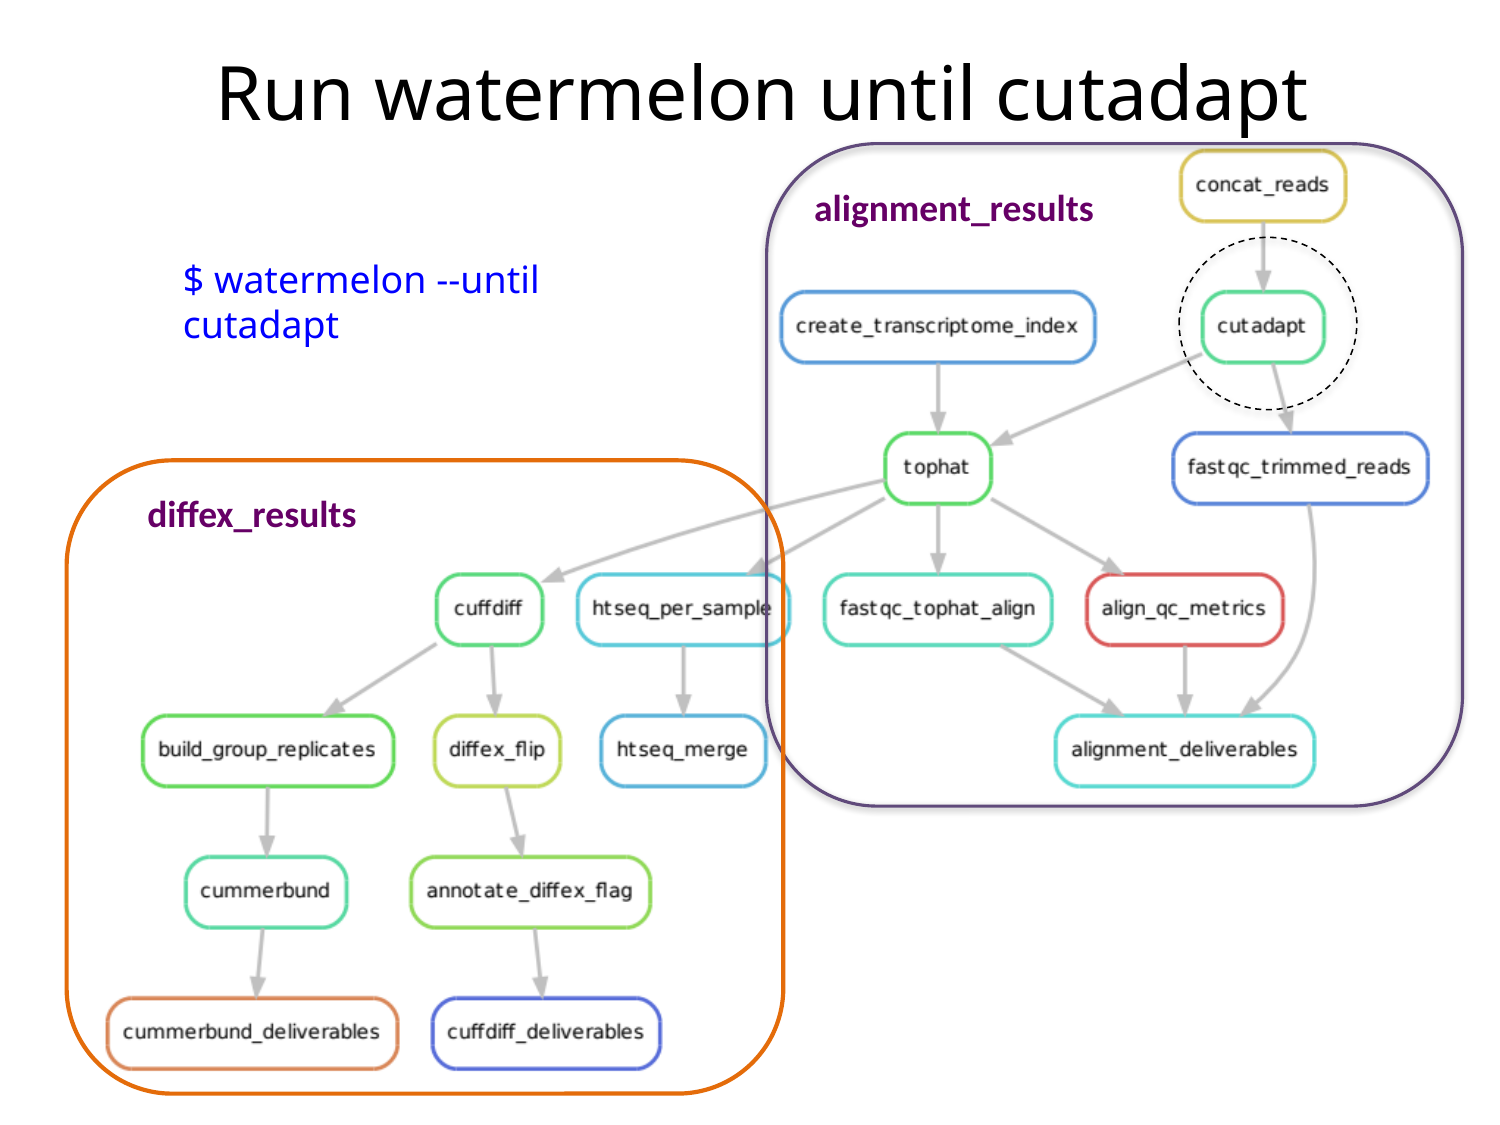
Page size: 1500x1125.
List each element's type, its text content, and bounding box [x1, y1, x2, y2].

text_box [1437, 182, 1464, 768]
text_box [64, 491, 94, 1063]
text_box [121, 1083, 729, 1096]
title Run watermelon until cutadapt [168, 33, 1357, 142]
picture [100, 143, 1434, 1074]
